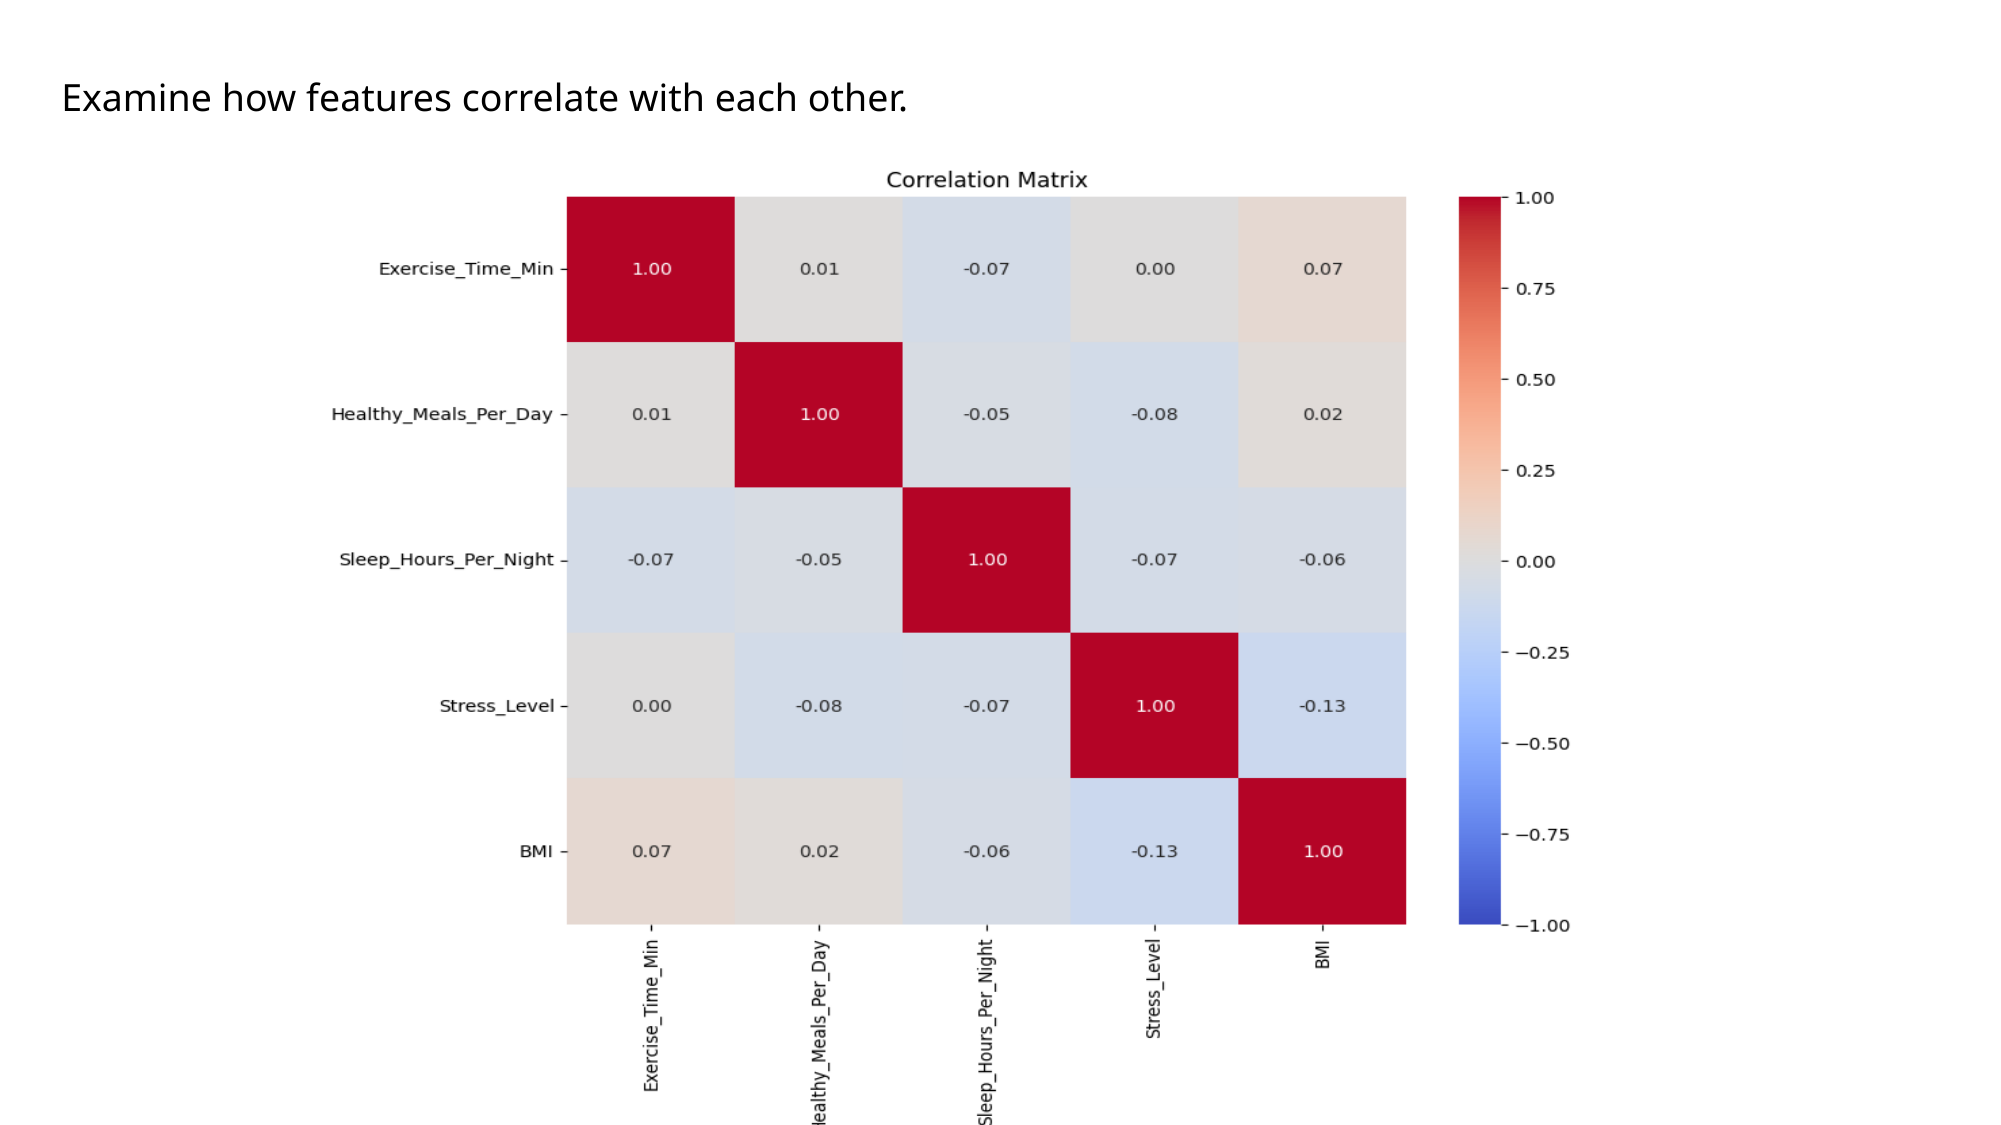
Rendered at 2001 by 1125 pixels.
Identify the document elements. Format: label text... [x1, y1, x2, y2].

picture [318, 159, 1585, 1125]
text_box Examine how features correlate with each other. [46, 66, 1047, 127]
